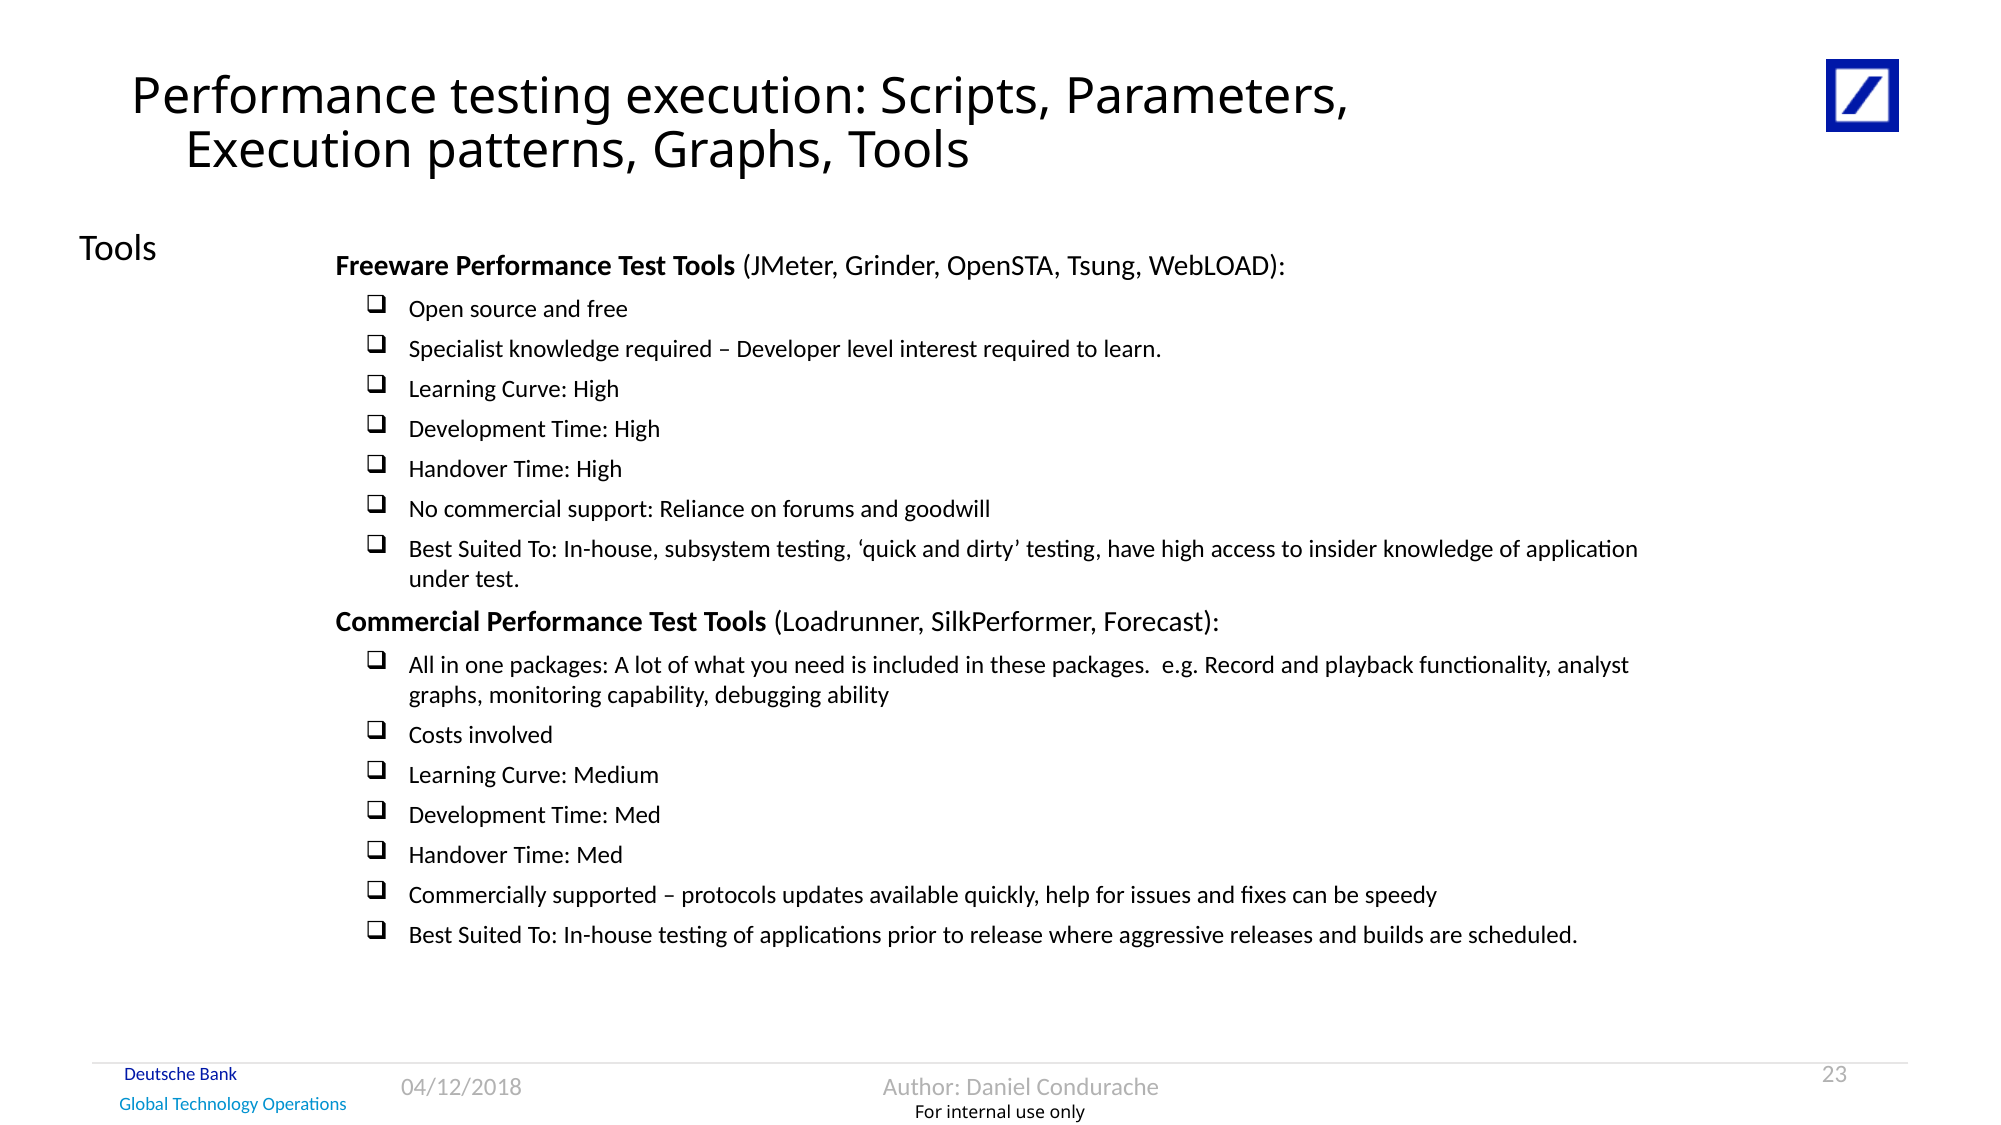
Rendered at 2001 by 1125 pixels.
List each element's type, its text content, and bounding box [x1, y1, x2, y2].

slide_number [386, 1069, 596, 1125]
text_box Performance testing execution: Scripts, Parameters, Execution patterns, Graphs, Tools [117, 62, 1505, 152]
picture [1826, 59, 1899, 132]
slide_number 23 [1412, 1042, 1863, 1103]
text_box Freeware Performance Test Tools (JMeter, Grinder, OpenSTA, Tsung, WebLOAD): Open source and free Specialist knowledge required – Developer level interest required to learn. Learning Curve: High Development Time: High Handover Time: High No commercial support: Reliance on forums and goodwill Best Suited To: In-house, subsystem testing, ‘quick and dirty’ testing, have high access to insider knowledge of application under test. Commercial Performance Test Tools (Loadrunner, SilkPerformer, Forecast): All in one packages: A lot of what you need is included in these packages. e.g. Record and playback functionality, analyst graphs, monitoring capability, debugging ability Costs involved Learning Curve: Medium Development Time: Med Handover Time: Med Commercially supported – protocols updates available quickly, help for issues and fixes can be speedy Best Suited To: In-house testing of applications prior to release where aggressive releases and builds are scheduled. [335, 246, 1704, 1089]
text_box Tools [64, 215, 279, 276]
footer Author: Daniel Condurache [686, 1069, 1362, 1125]
